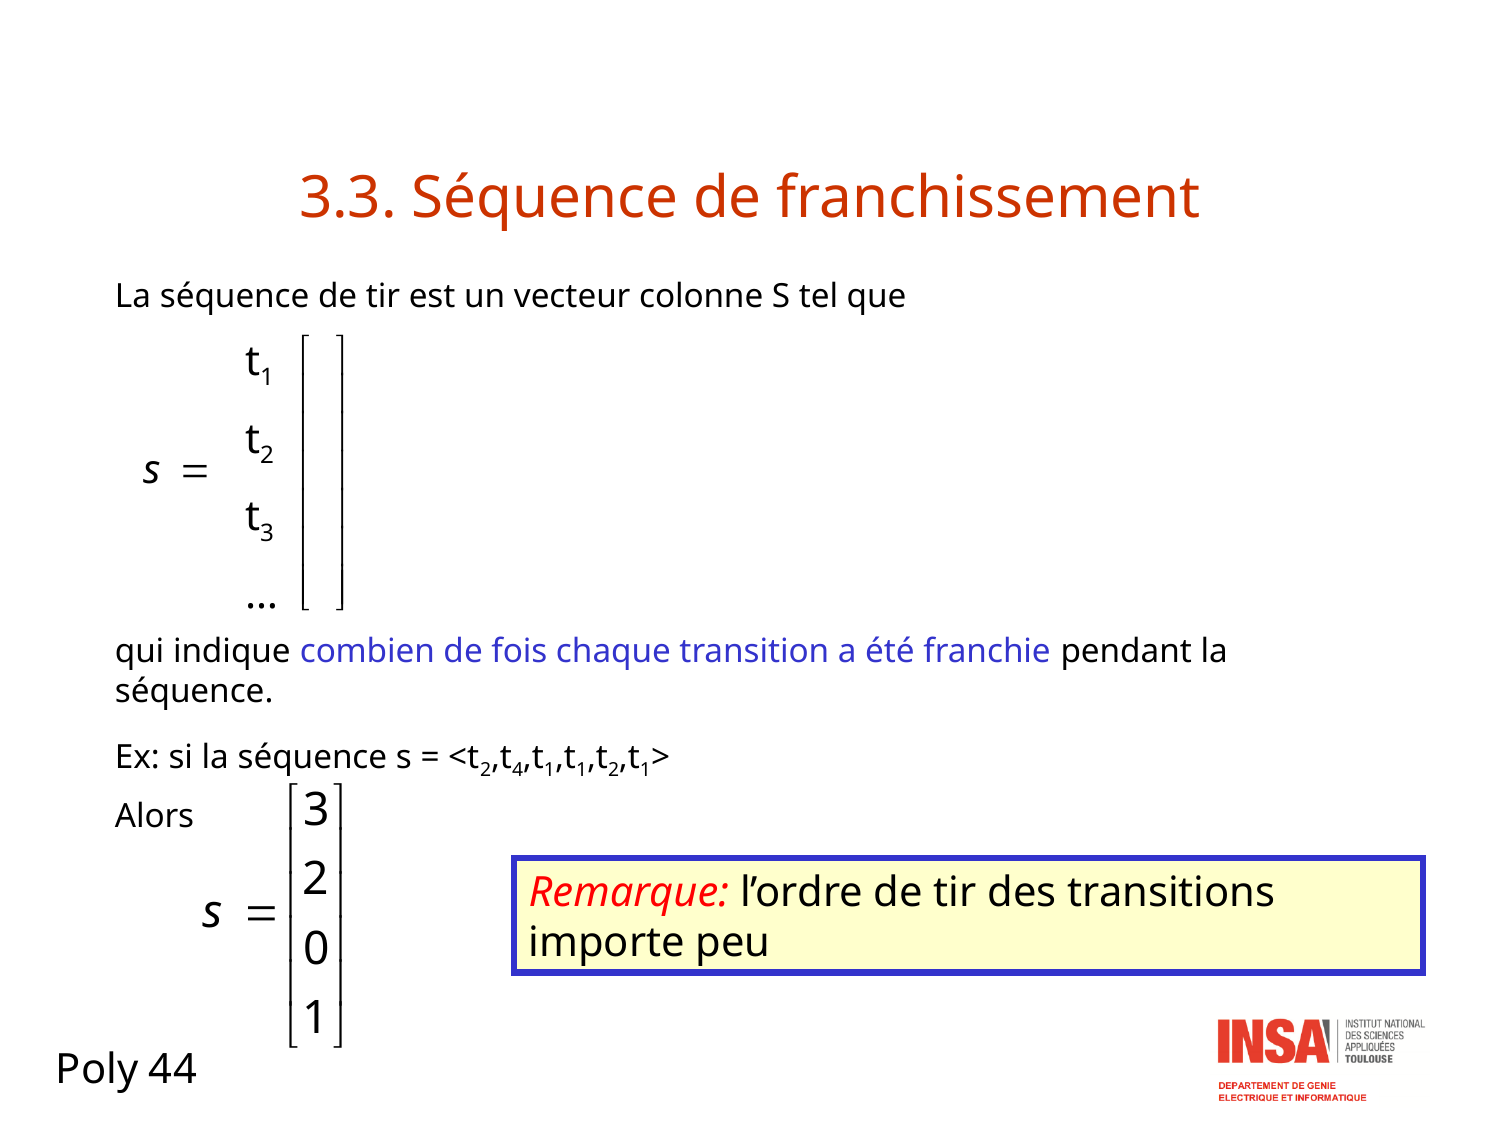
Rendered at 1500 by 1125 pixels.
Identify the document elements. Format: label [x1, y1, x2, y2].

picture [1210, 1005, 1430, 1112]
text_box [100, 727, 1105, 842]
list [135, 325, 362, 621]
title [112, 99, 1388, 288]
text_box [100, 326, 1353, 717]
list [193, 774, 361, 1058]
text_box [41, 1034, 254, 1100]
text_box [100, 267, 1258, 322]
text_box [513, 857, 1424, 973]
